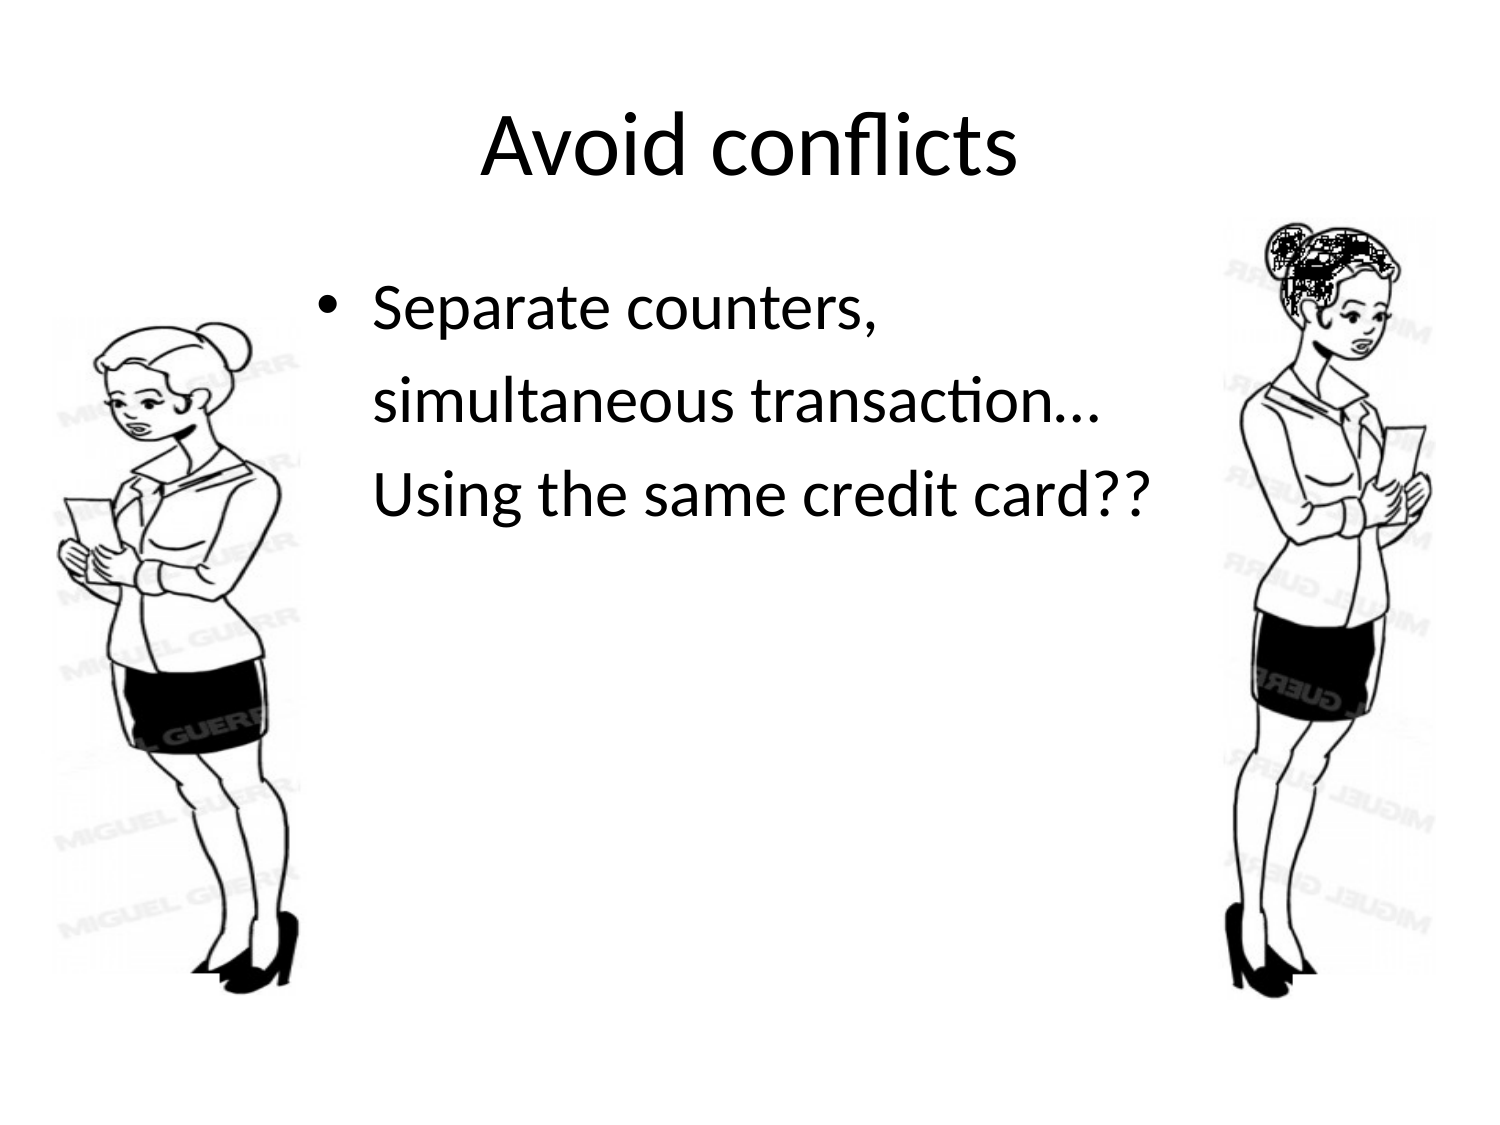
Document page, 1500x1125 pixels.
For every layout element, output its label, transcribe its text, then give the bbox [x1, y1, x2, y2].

picture [1183, 217, 1436, 1059]
title Avoid conflicts [75, 45, 1425, 233]
picture [29, 316, 351, 1059]
list Separate counters, simultaneous transaction… Using the same credit card?? [301, 255, 1178, 1005]
